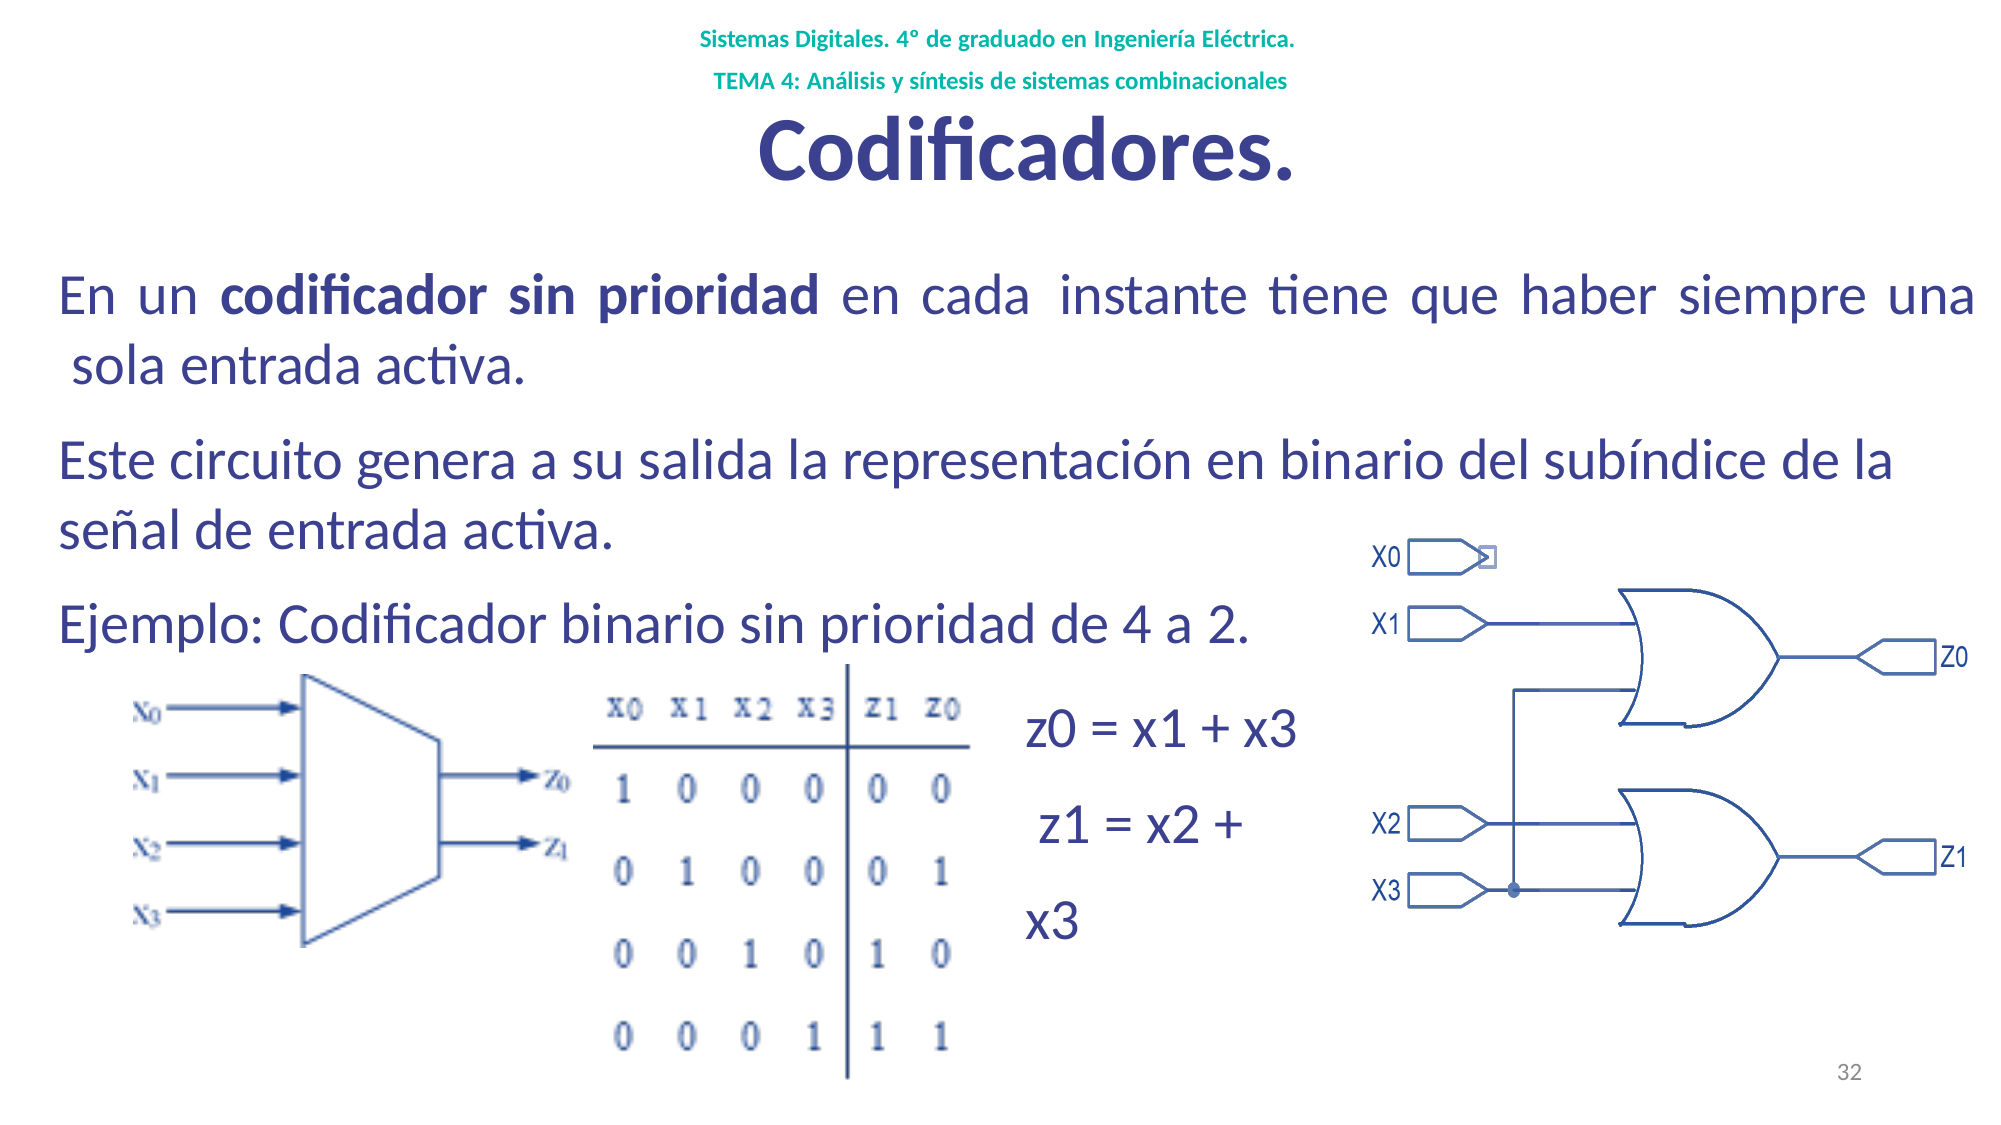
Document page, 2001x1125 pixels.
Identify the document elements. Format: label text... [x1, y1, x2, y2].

text_box En un codificador sin prioridad en cada instante tiene que haber siempre una sola entrada activa. Este circuito genera a su salida la representación en binario del subíndice de la señal de entrada activa. Ejemplo: Codificador binario sin prioridad de 4 a 2. z0 = x1 + x3 z1 = x2 + x3 [56, 253, 1985, 952]
picture [1358, 523, 1985, 941]
picture [593, 664, 974, 1083]
picture [133, 674, 578, 948]
text_box Sistemas Digitales. 4º de graduado en Ingeniería Eléctrica. TEMA 4: Análisis y síntesis de sistemas combinacionales [698, 9, 1303, 95]
title Codificadores. [756, 86, 1438, 309]
slide_number 32 [1412, 952, 1863, 1125]
